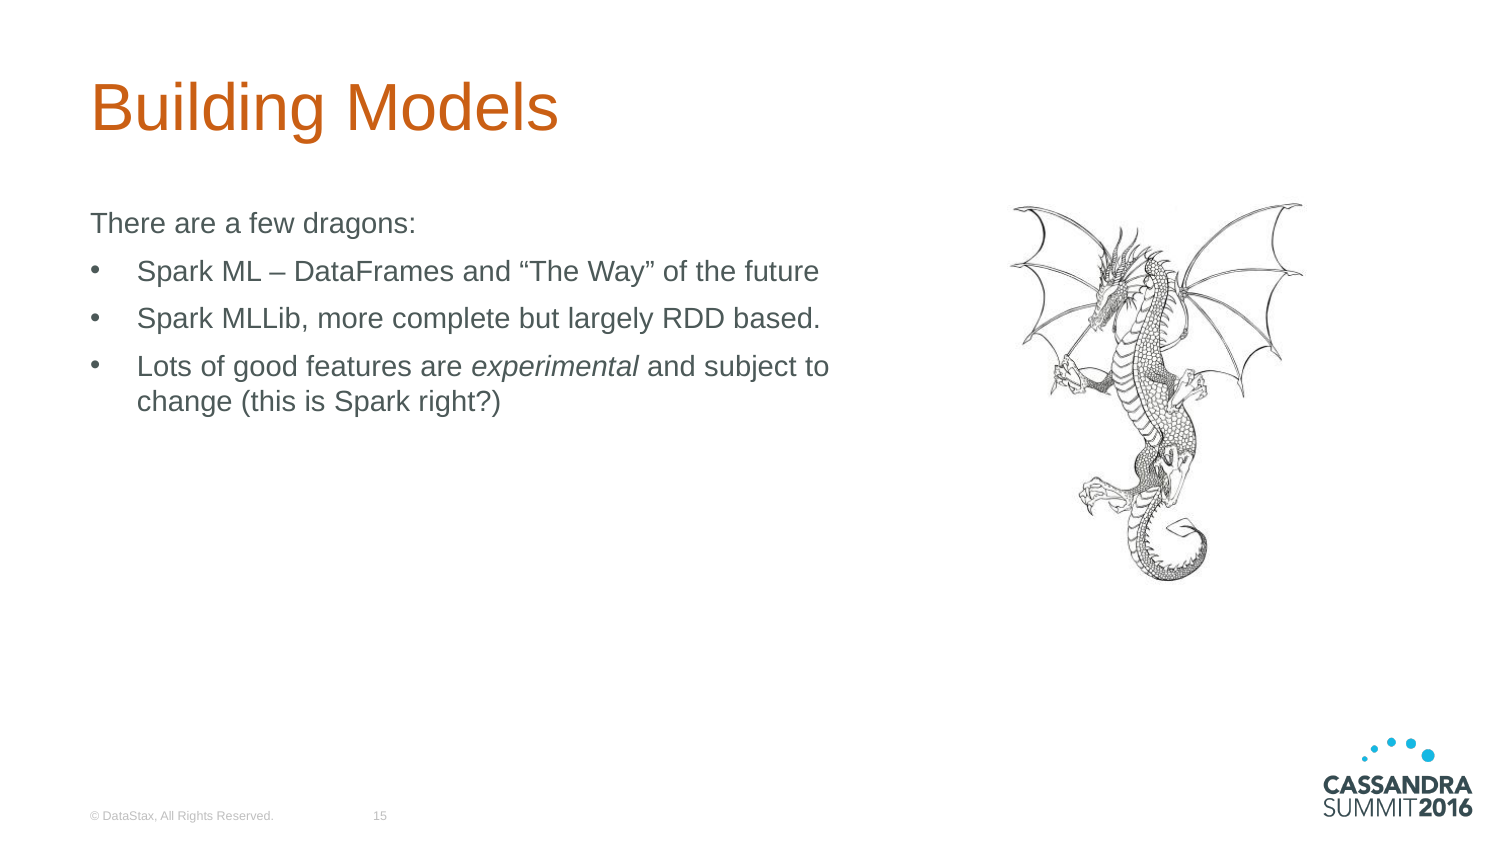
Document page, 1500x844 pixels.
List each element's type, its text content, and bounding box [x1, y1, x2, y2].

list There are a few dragons: Spark ML – DataFrames and “The Way” of the future Spark MLLib, more complete but largely RDD based. Lots of good features are experimental and subject to change (this is Spark right?) [75, 196, 863, 722]
picture [999, 196, 1308, 597]
footer © DataStax, All Rights Reserved. [75, 793, 337, 839]
slide_number 15 [346, 793, 414, 839]
picture [1320, 734, 1475, 819]
title Building Models [75, 33, 1425, 175]
